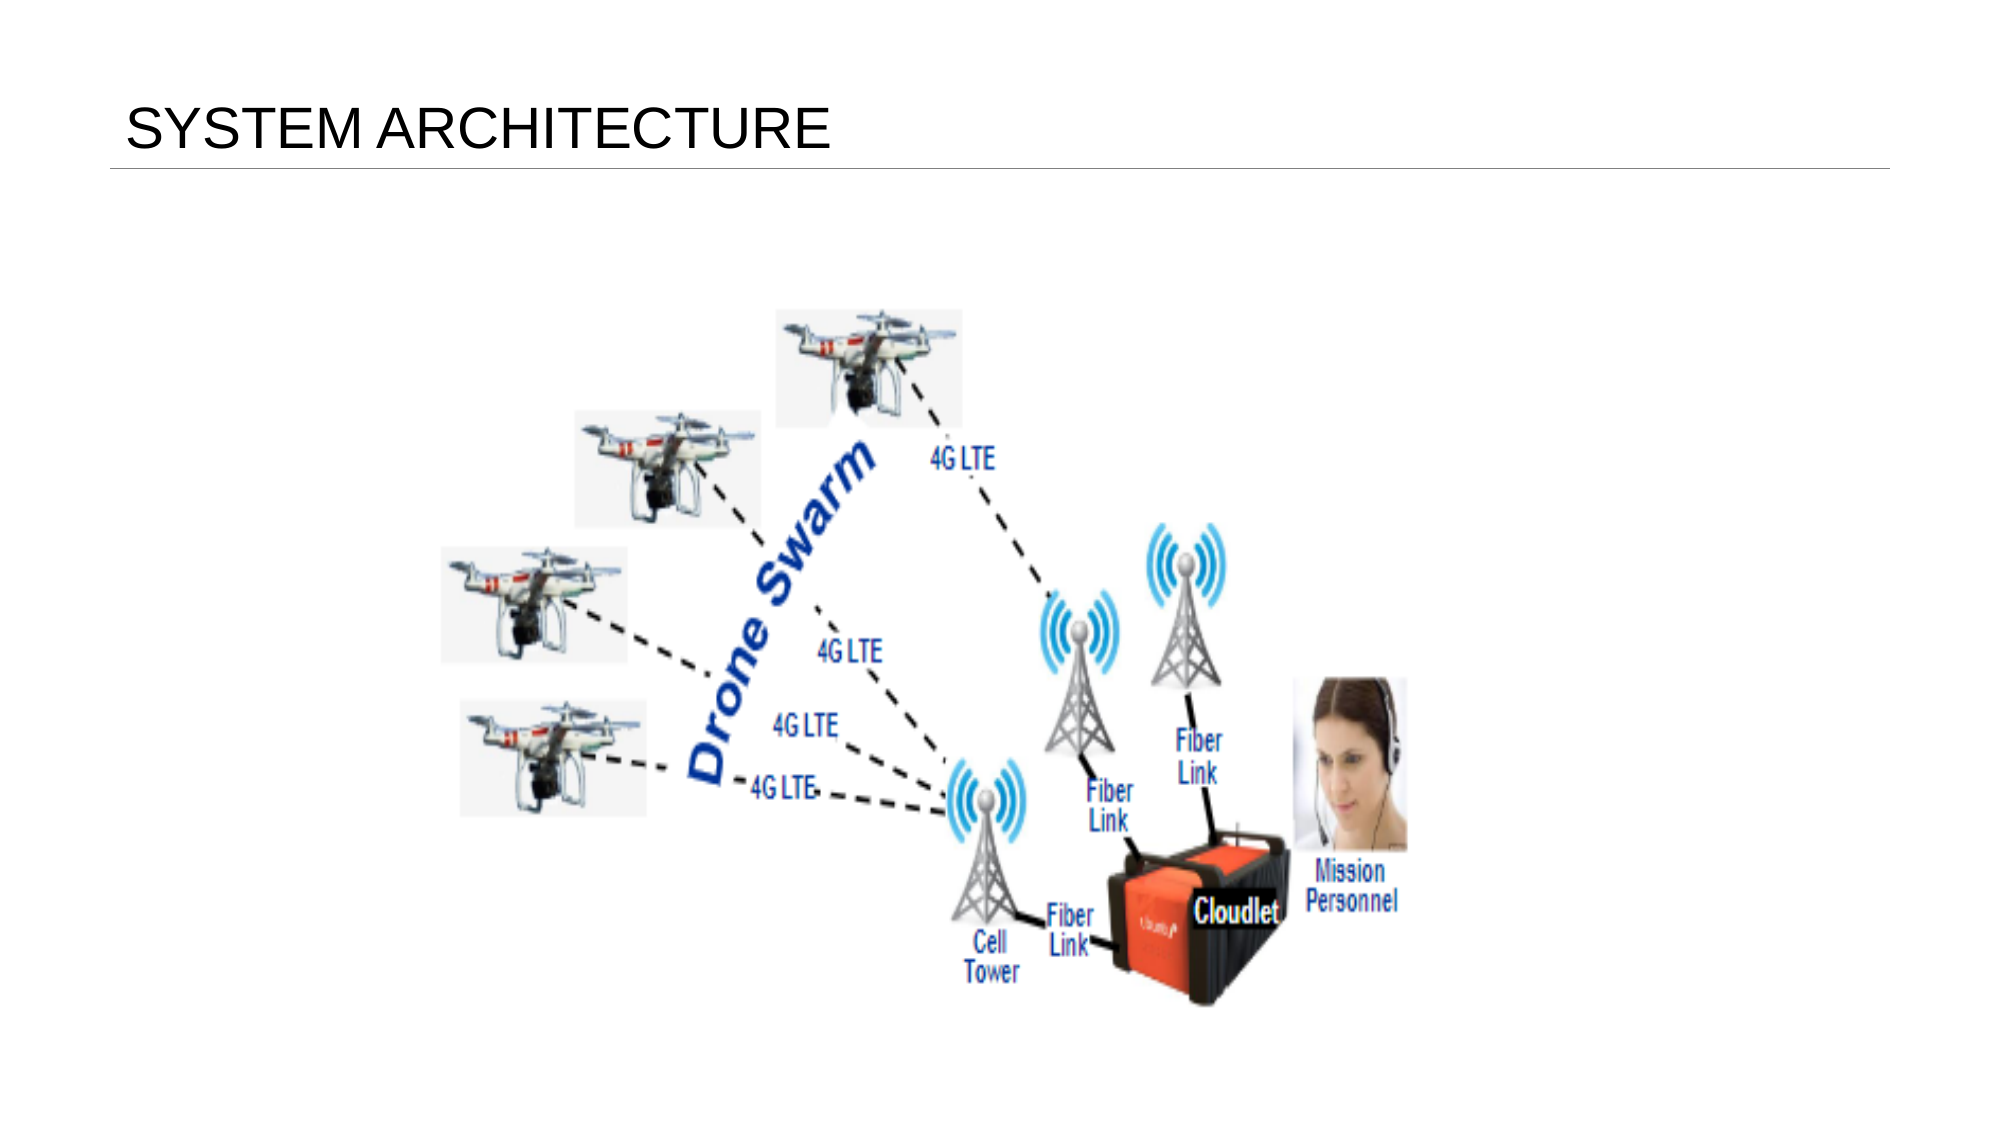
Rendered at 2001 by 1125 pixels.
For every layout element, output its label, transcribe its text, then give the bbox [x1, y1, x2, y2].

title SYSTEM ARCHITECTURE [109, 0, 1890, 169]
picture [414, 263, 1478, 1046]
